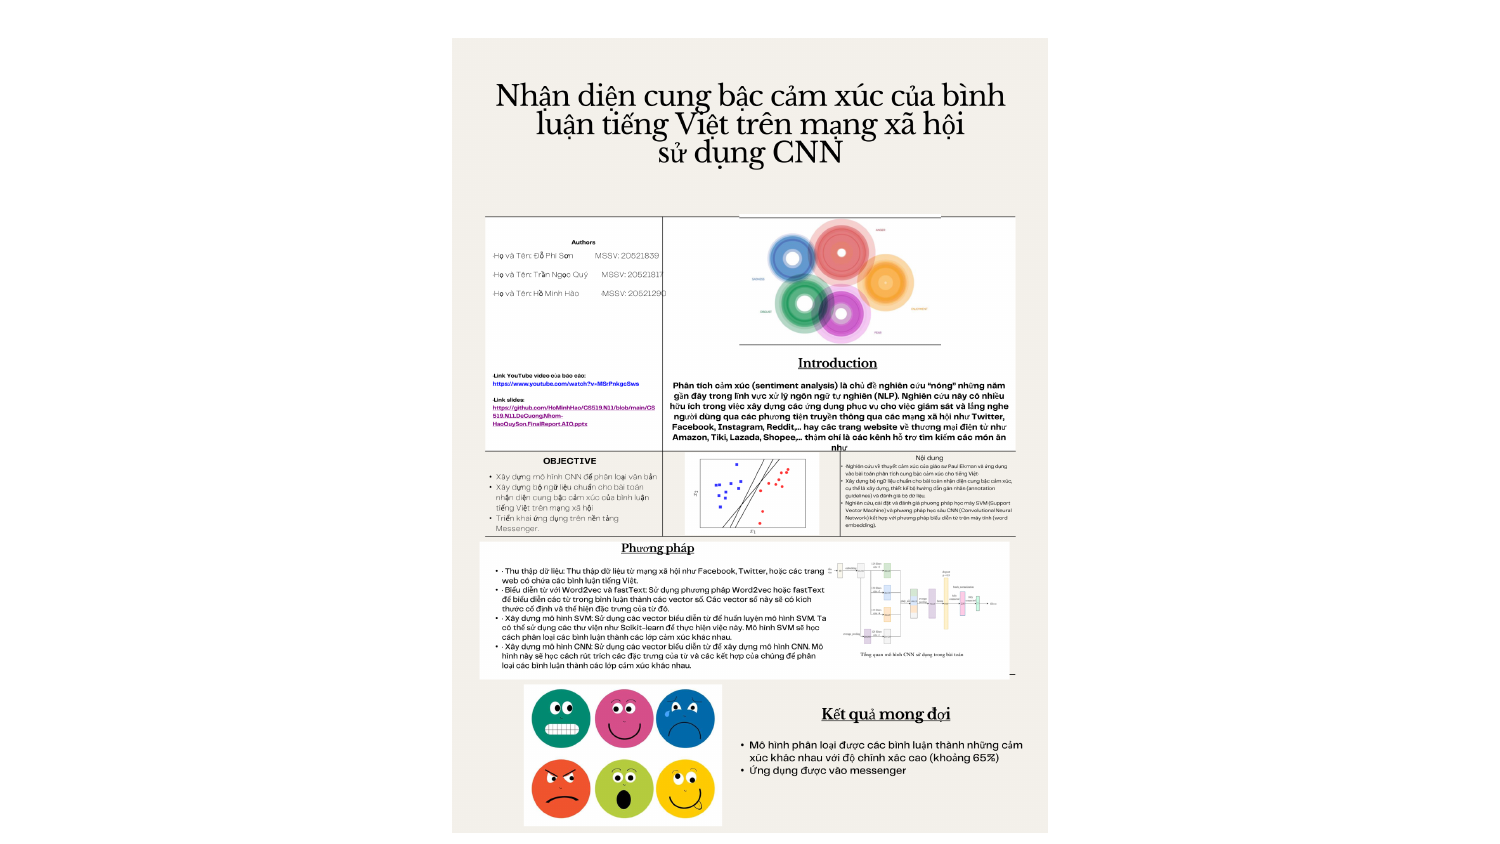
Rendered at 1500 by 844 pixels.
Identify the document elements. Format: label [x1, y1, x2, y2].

picture [452, 38, 1048, 833]
